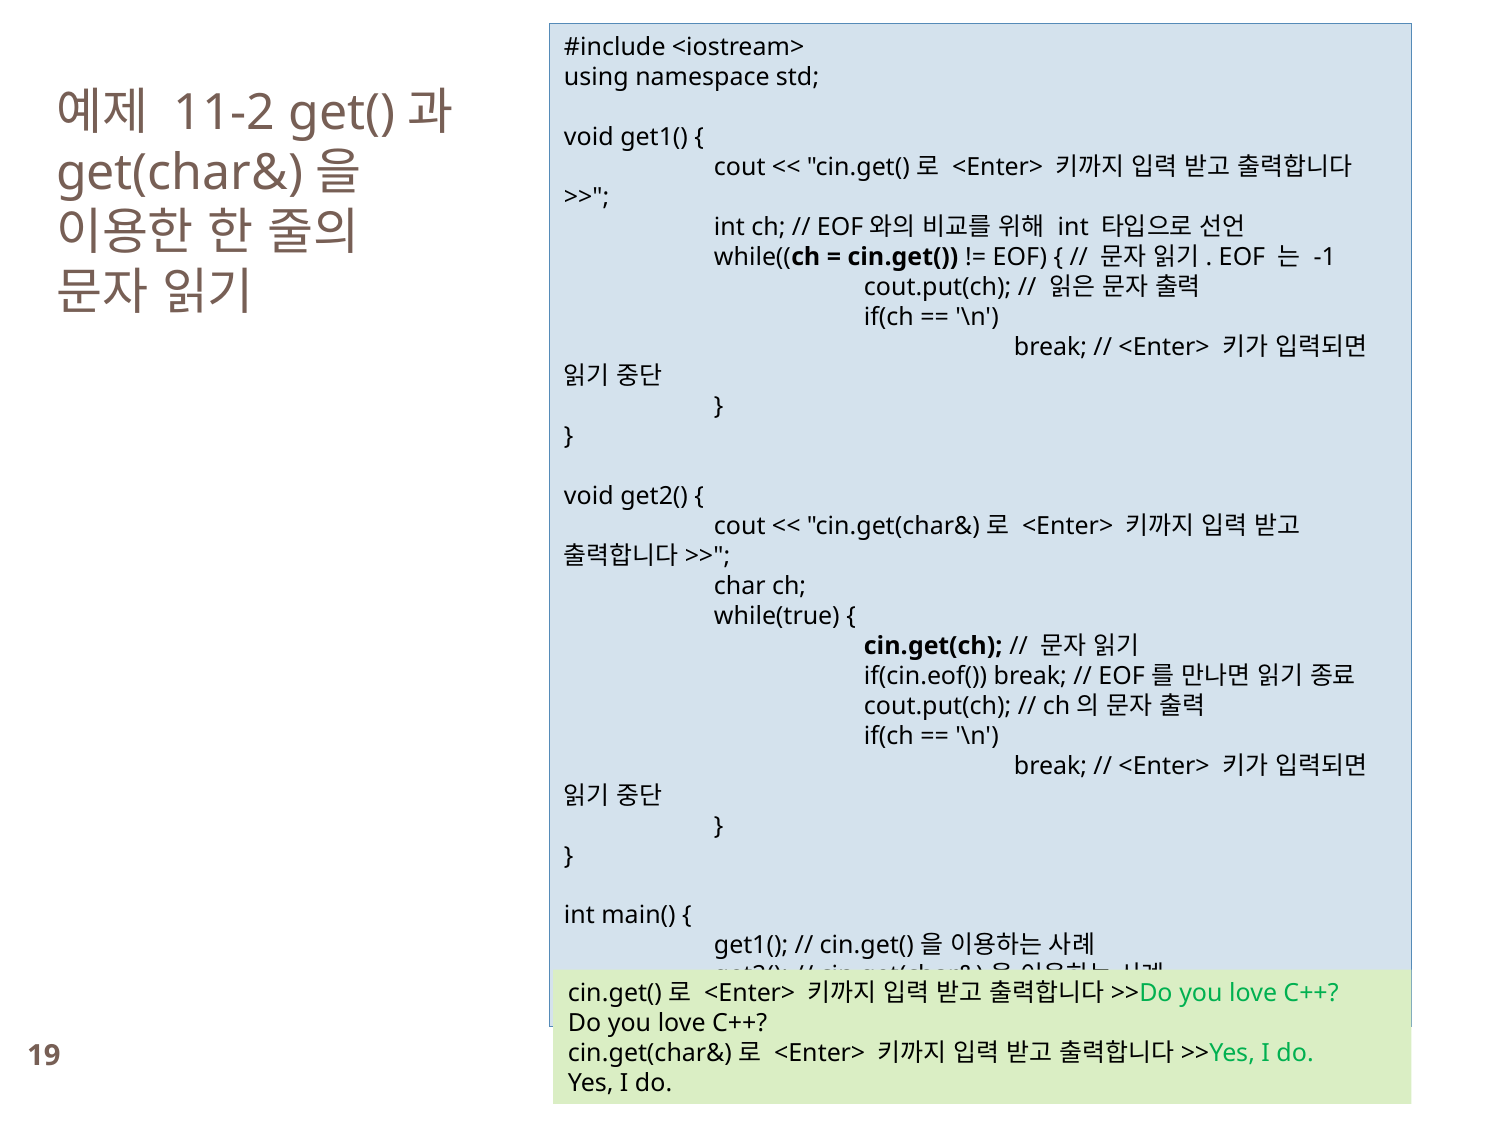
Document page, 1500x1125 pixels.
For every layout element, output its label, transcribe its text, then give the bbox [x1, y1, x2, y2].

text_box #include <iostream> using namespace std; void get1() { cout << "cin.get()로 <Enter> 키까지 입력 받고 출력합니다>>"; int ch; // EOF와의 비교를 위해 int 타입으로 선언 while((ch = cin.get()) != EOF) { // 문자 읽기. EOF 는 -1 cout.put(ch); // 읽은 문자 출력 if(ch == '\n') break; // <Enter> 키가 입력되면 읽기 중단 } } void get2() { cout << "cin.get(char&)로 <Enter> 키까지 입력 받고 출력합니다>>"; char ch; while(true) { cin.get(ch); // 문자 읽기 if(cin.eof()) break; // EOF를 만나면 읽기 종료 cout.put(ch); // ch의 문자 출력 if(ch == '\n') break; // <Enter> 키가 입력되면 읽기 중단 } } int main() { get1(); // cin.get()을 이용하는 사례 get2(); // cin.get(char&)을 이용하는 사례 } [549, 23, 1412, 1027]
slide_number 19 [0, 1025, 88, 1088]
text_box cin.get()로 <Enter> 키까지 입력 받고 출력합니다>>Do you love C++? Do you love C++? cin.get(char&)로 <Enter> 키까지 입력 받고 출력합니다>>Yes, I do. Yes, I do. [553, 969, 1412, 1104]
title 예제 11-2 get()과 get(char&)을 이용한 한 줄의 문자 읽기 [41, 37, 549, 362]
